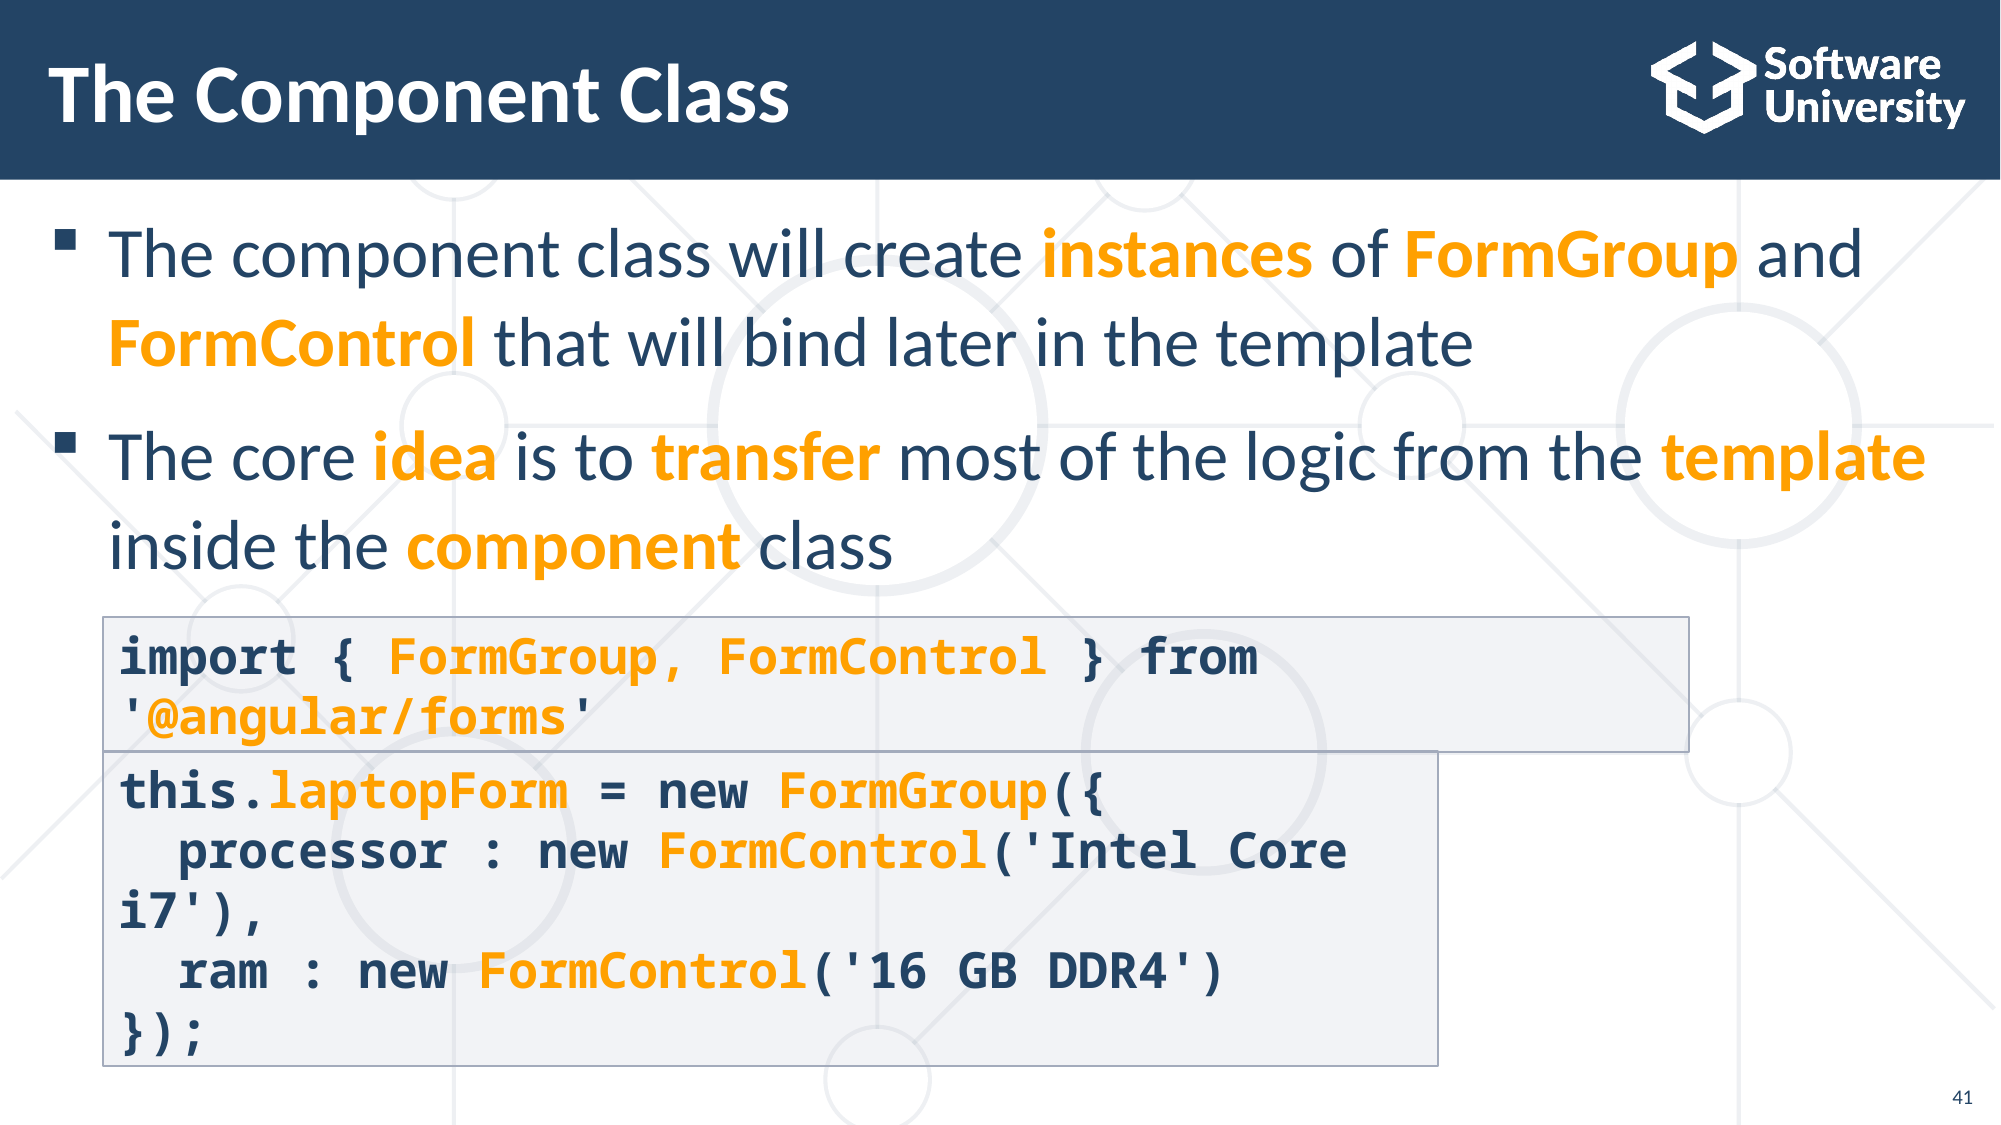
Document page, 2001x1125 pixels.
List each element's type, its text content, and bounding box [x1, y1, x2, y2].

text_box this.laptopForm = new FormGroup({ processor : new FormControl('Intel Core i7'), ram : new FormControl('16 GB DDR4') }); [103, 751, 1438, 1067]
slide_number 41 [1927, 1067, 1989, 1117]
title The Component Class [31, 16, 1625, 162]
picture [1651, 41, 1966, 134]
list The component class will create instances of FormGroup and FormControl that will bind later in the template The core idea is to transfer most of the logic from the template inside the component class [31, 196, 1970, 1068]
text_box import { FormGroup, FormControl } from '@angular/forms' [103, 617, 1689, 753]
